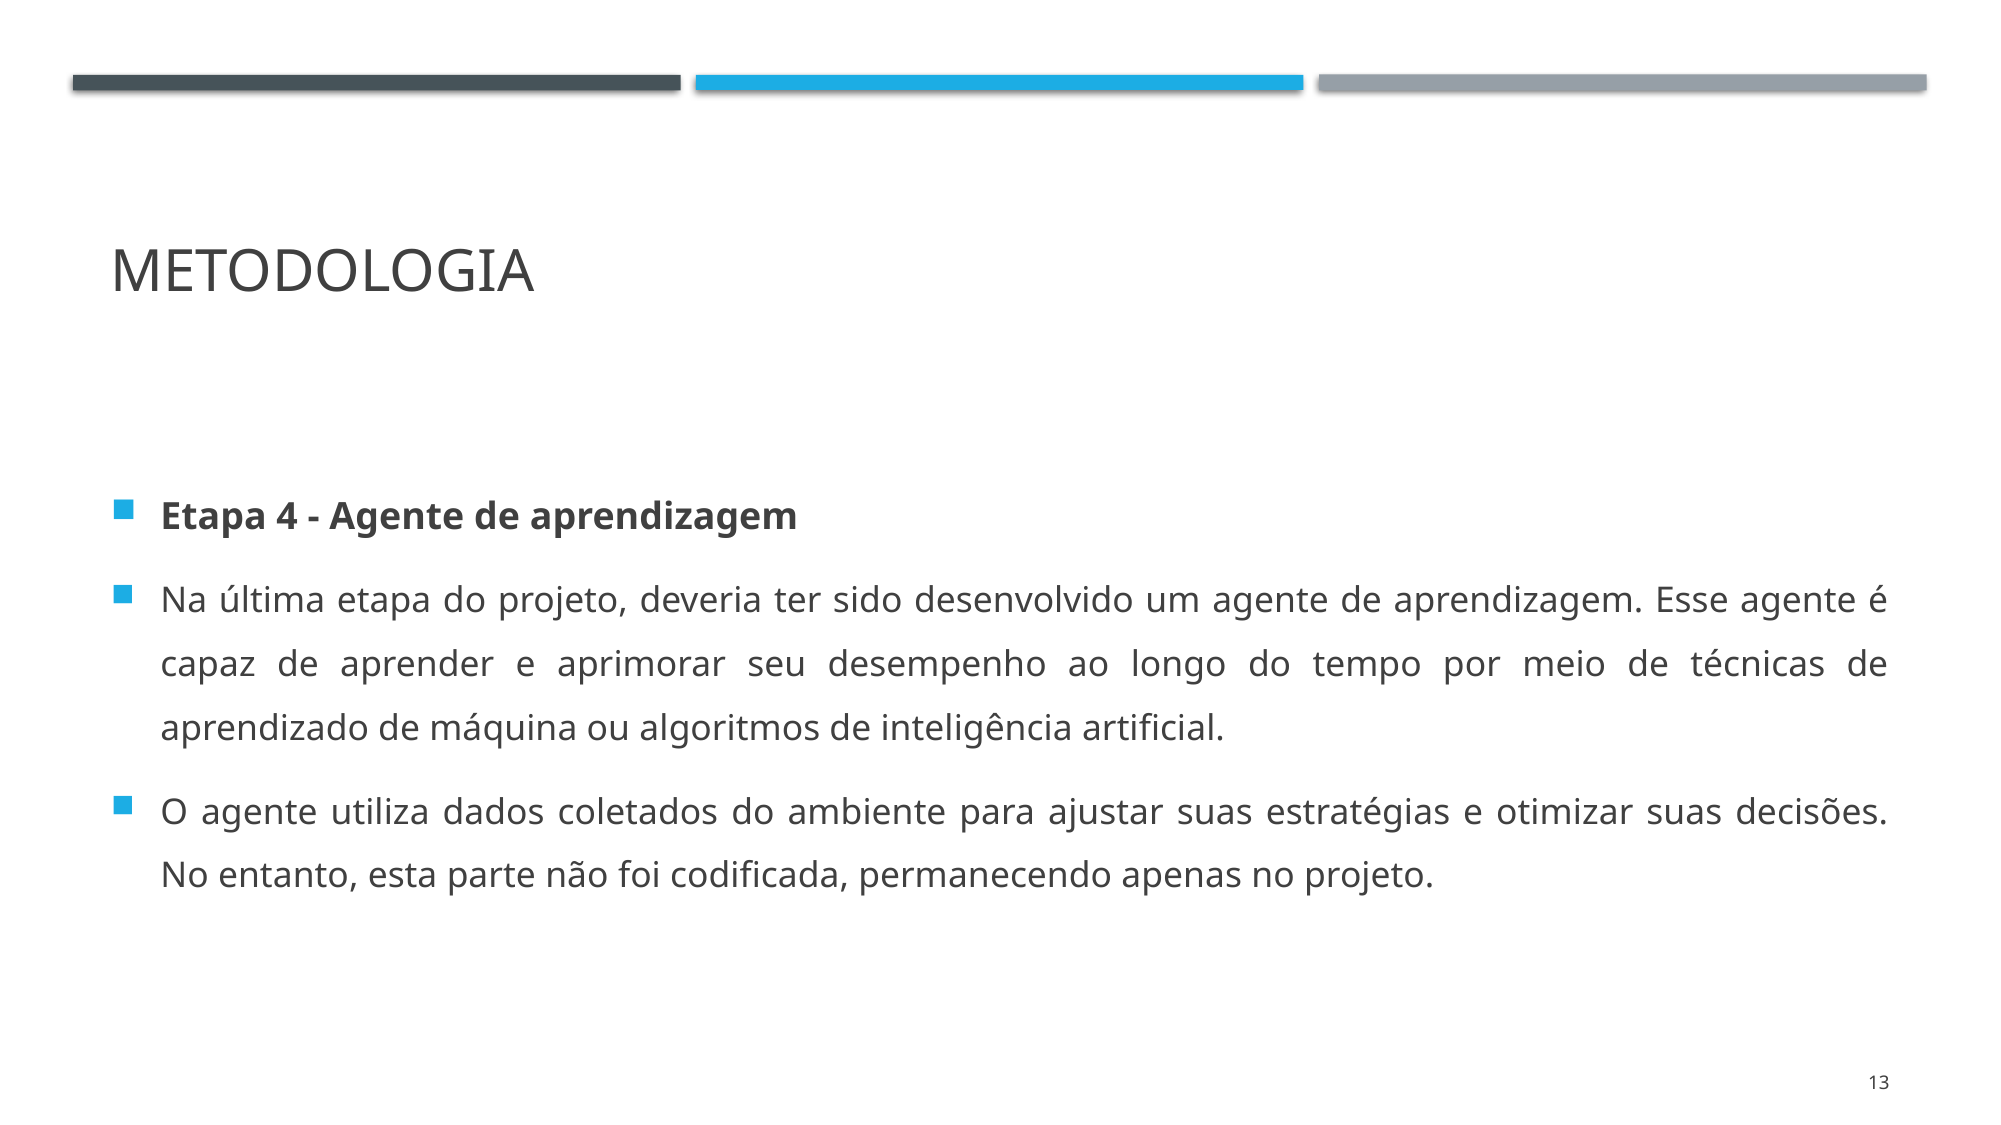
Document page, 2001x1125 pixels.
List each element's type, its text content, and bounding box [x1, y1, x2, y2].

slide_number 13 [1732, 1053, 1905, 1114]
list Etapa 4 - Agente de aprendizagem Na última etapa do projeto, deveria ter sido desenvolvido um agente de aprendizagem. Esse agente é capaz de aprender e aprimorar seu desempenho ao longo do tempo por meio de técnicas de aprendizado de máquina ou algoritmos de inteligência artificial. O agente utiliza dados coletados do ambiente para ajustar suas estratégias e otimizar suas decisões. No entanto, esta parte não foi codificada, permanecendo apenas no projeto. [95, 383, 1905, 981]
title METODOLOGIA [95, 115, 1905, 311]
